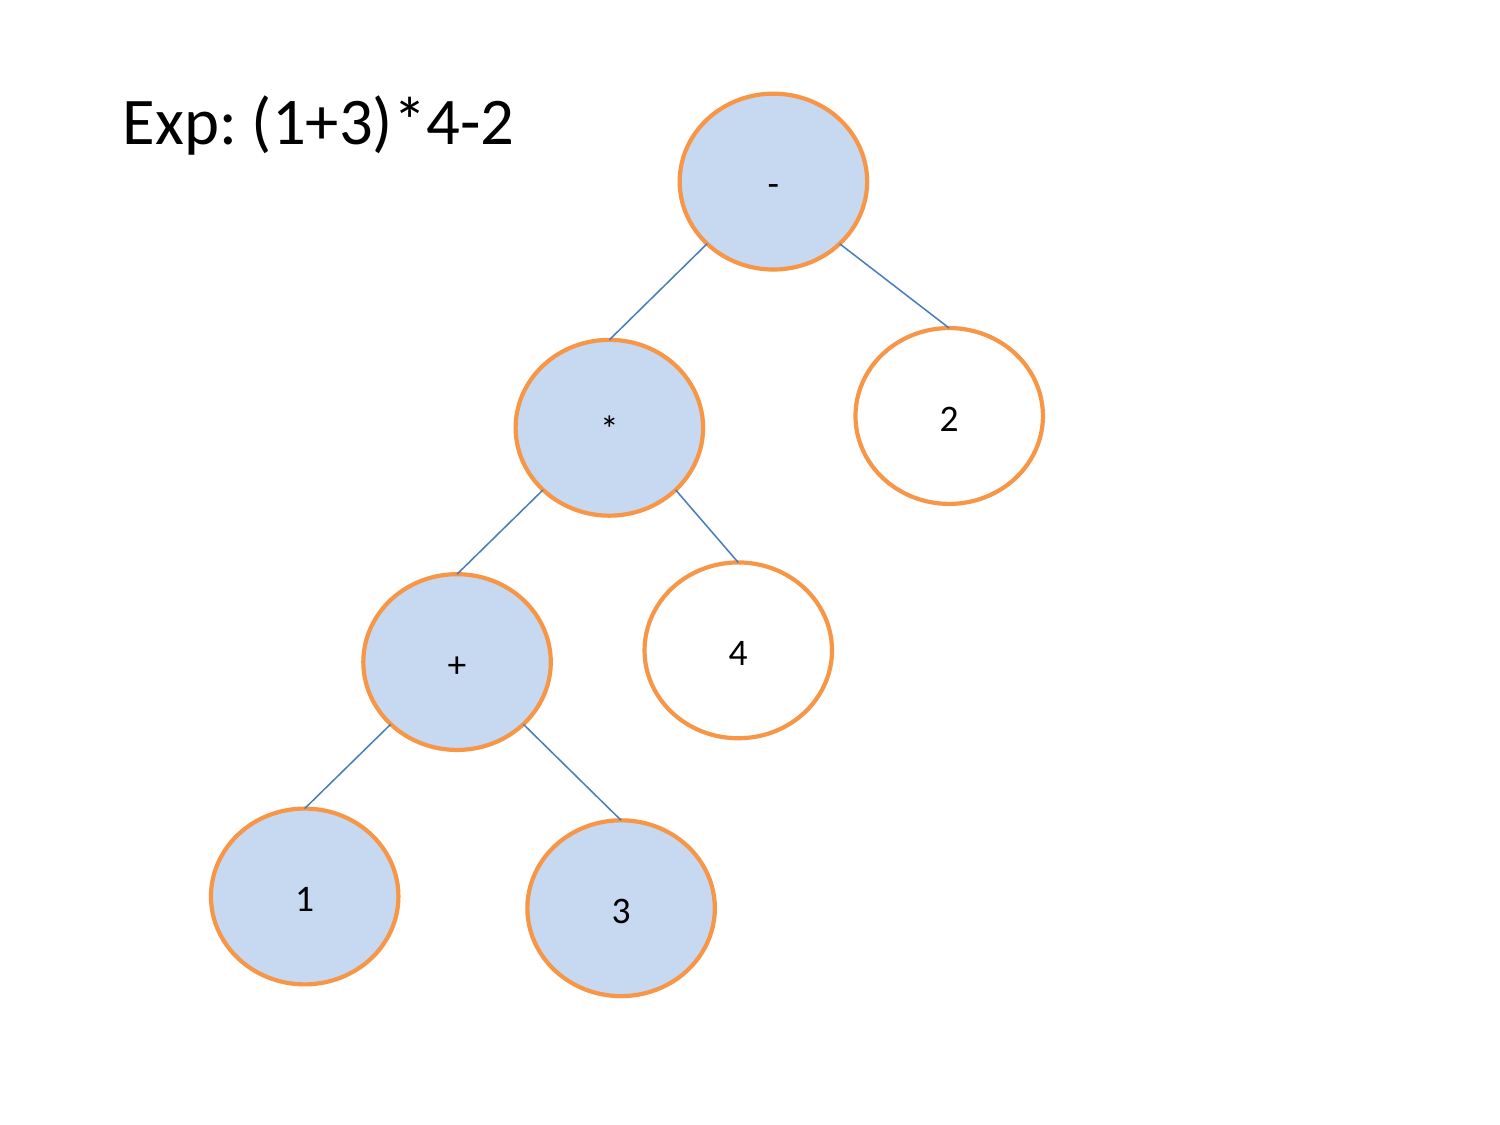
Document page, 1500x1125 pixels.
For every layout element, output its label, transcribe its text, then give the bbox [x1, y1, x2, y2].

text_box Exp: (1+3)*4-2 [108, 70, 530, 165]
text_box - [677, 91, 870, 272]
text_box 4 [642, 560, 835, 741]
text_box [670, 494, 744, 558]
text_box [305, 723, 391, 810]
text_box 2 [853, 325, 1046, 507]
text_box 1 [208, 806, 401, 987]
text_box * [513, 337, 706, 518]
text_box + [361, 572, 553, 753]
text_box 3 [525, 818, 717, 999]
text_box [457, 488, 543, 576]
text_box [851, 230, 937, 341]
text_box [609, 242, 707, 341]
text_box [523, 723, 621, 822]
